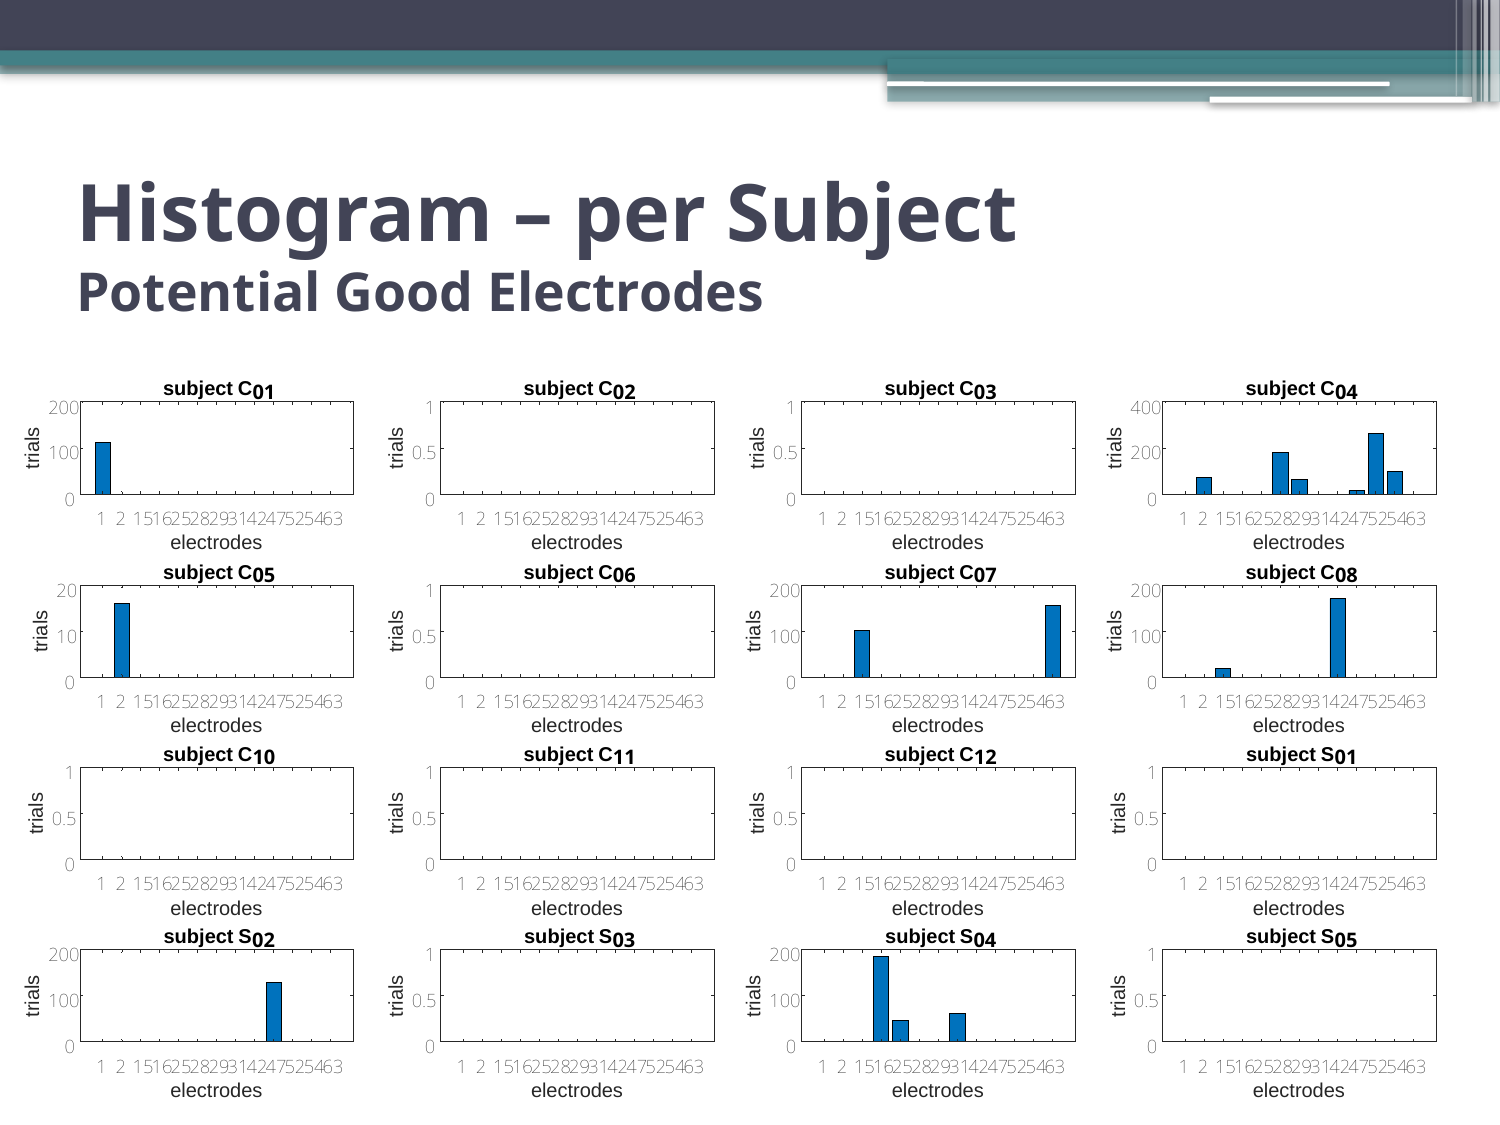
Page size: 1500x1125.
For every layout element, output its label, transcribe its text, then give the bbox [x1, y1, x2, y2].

title Histogram – per Subject Potential Good Electrodes [61, 154, 1412, 323]
picture [0, 325, 1500, 1125]
